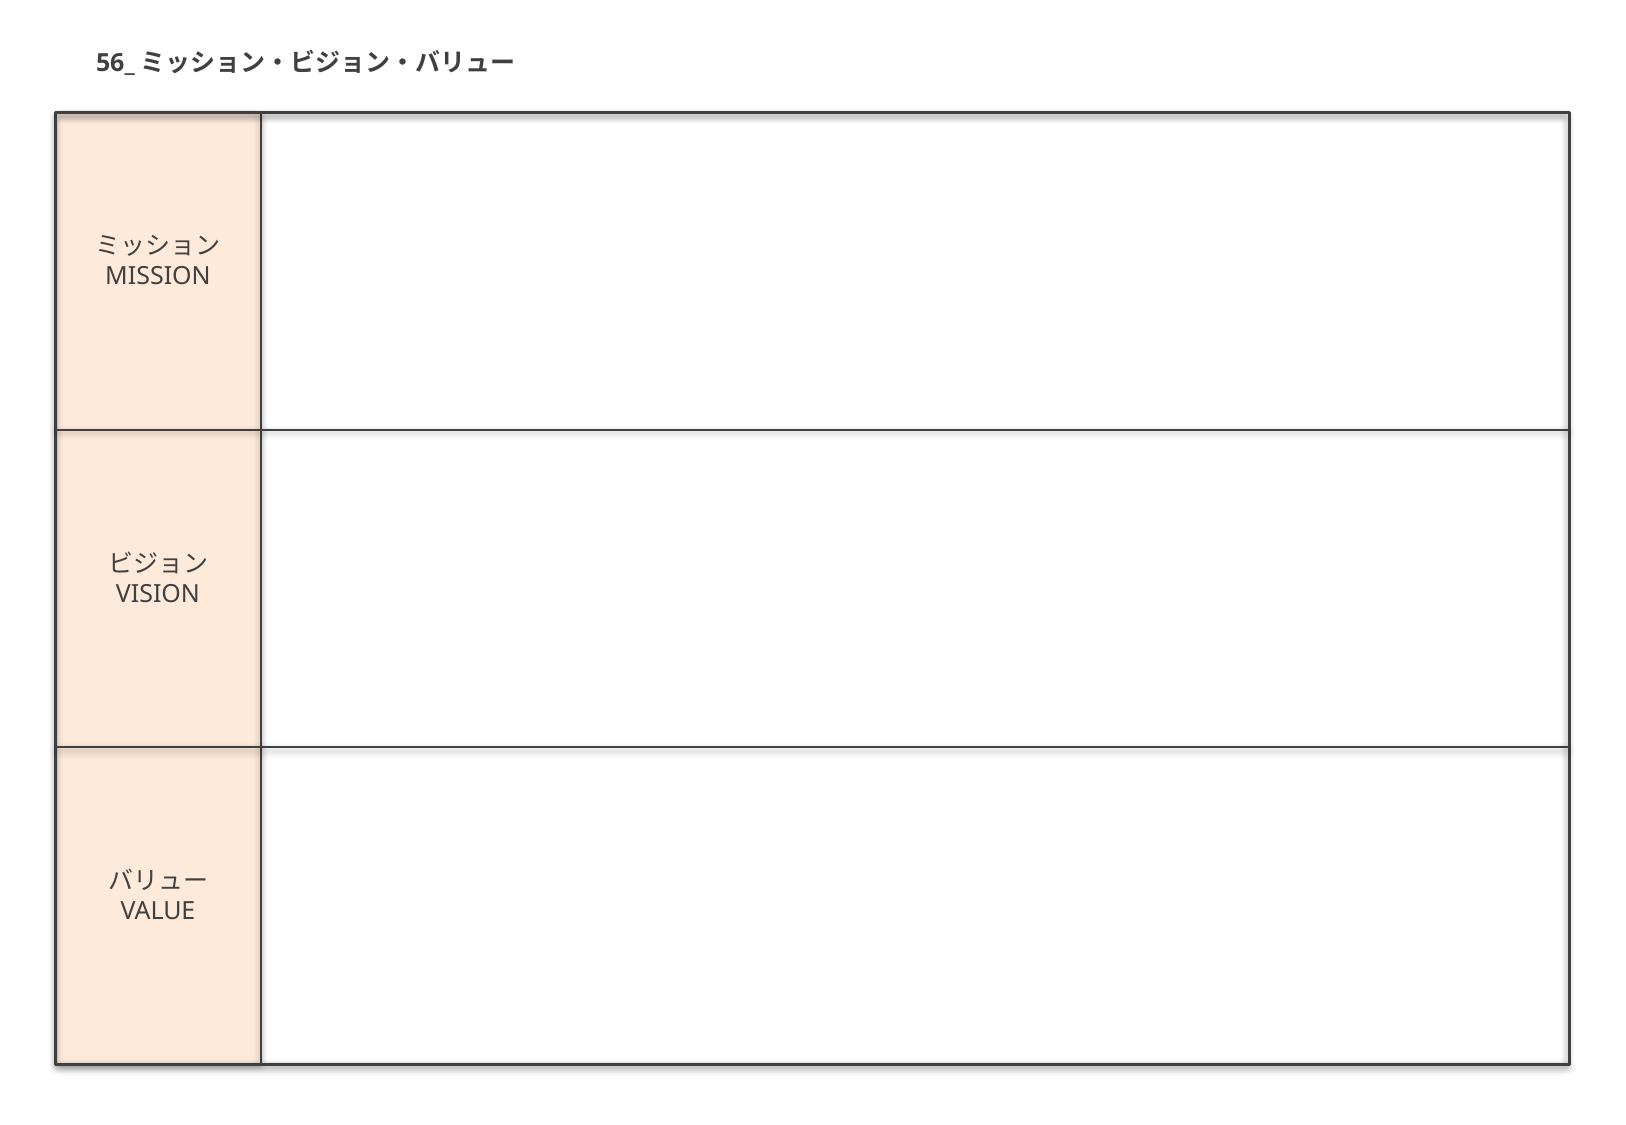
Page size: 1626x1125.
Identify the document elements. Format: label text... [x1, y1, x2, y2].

text_box [55, 121, 256, 428]
text_box [55, 438, 256, 745]
text_box [265, 439, 1570, 745]
text_box 56_ミッション・ビジョン・バリュー [81, 39, 531, 84]
text_box [265, 120, 1570, 427]
text_box [55, 757, 256, 1062]
text_box [265, 757, 1570, 1062]
